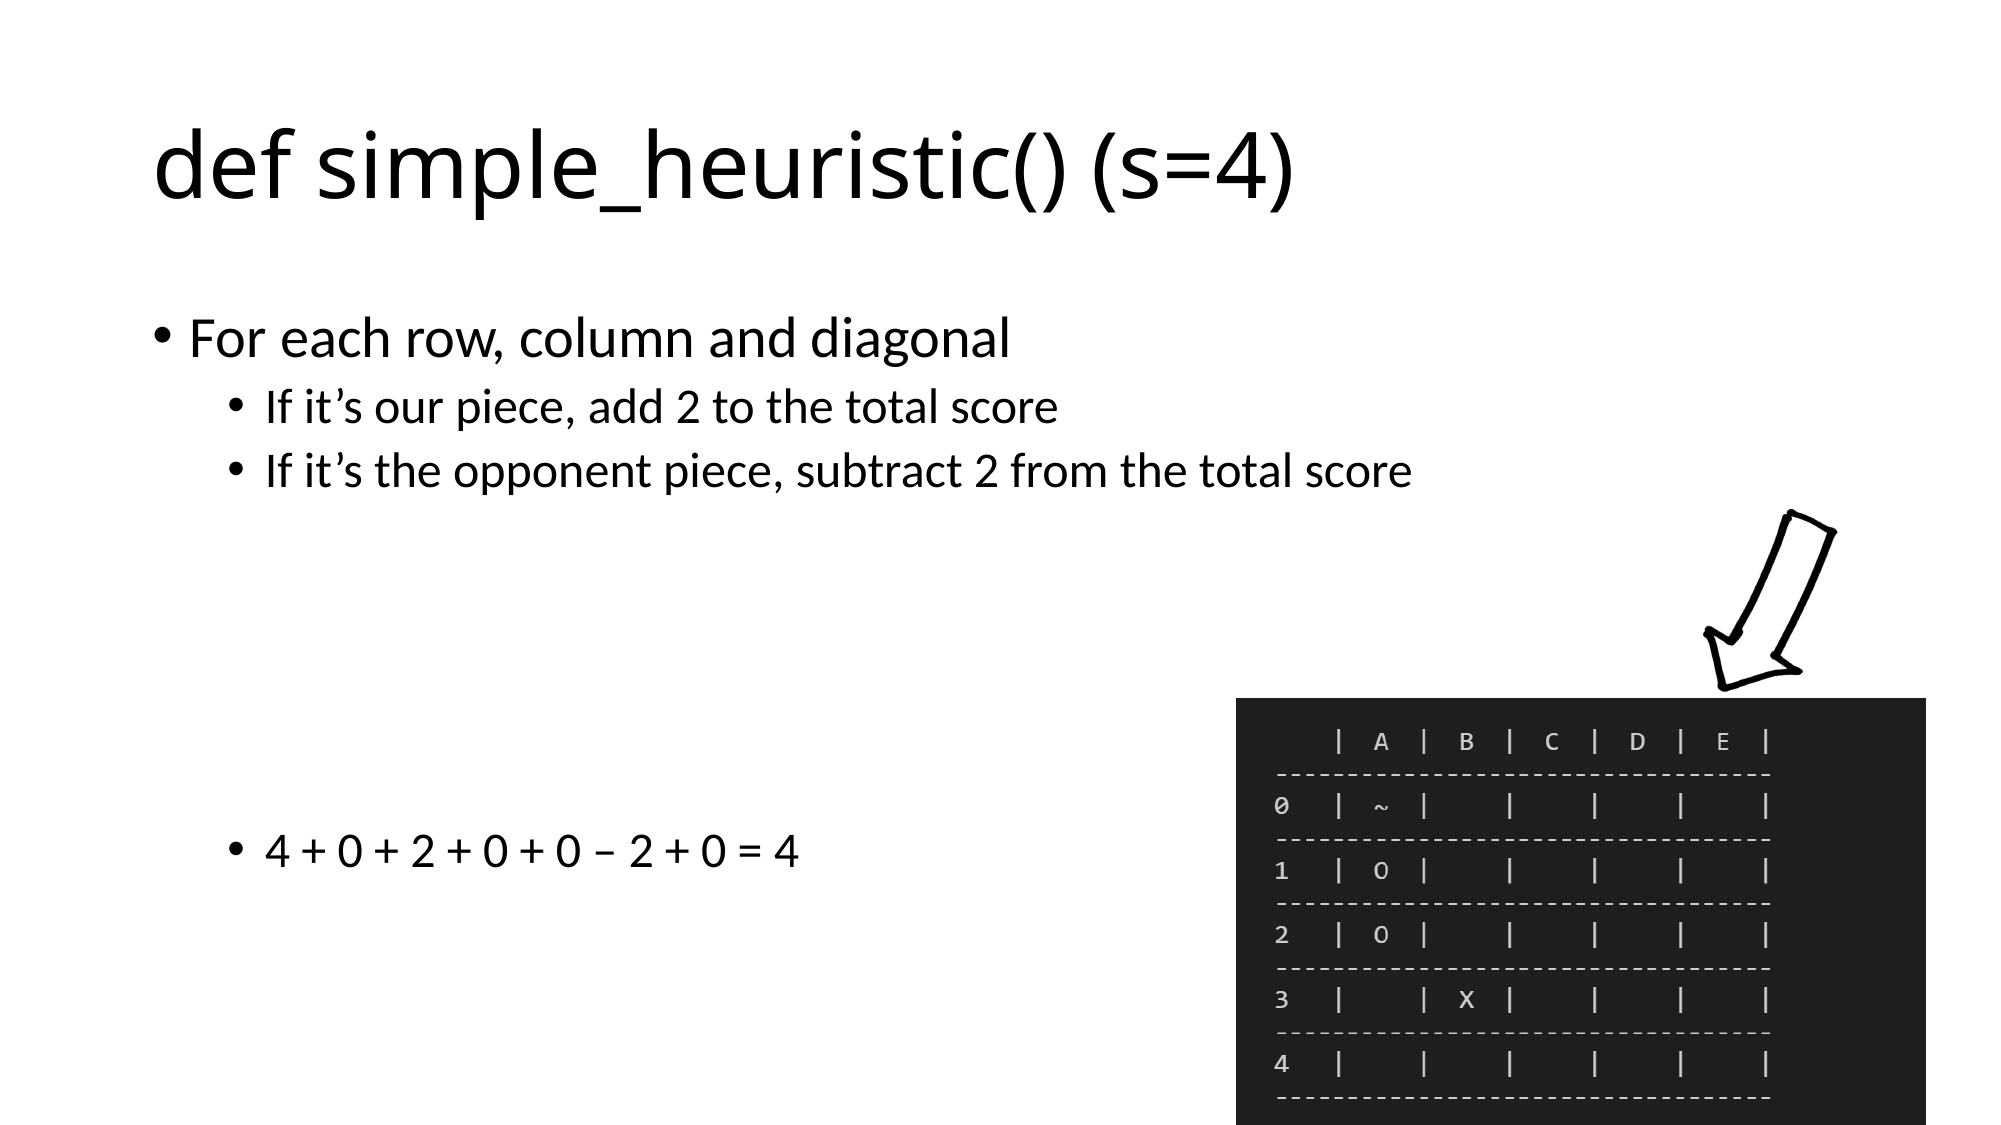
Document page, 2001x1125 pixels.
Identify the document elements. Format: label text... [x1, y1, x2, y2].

title def simple_heuristic() (s=4) [137, 59, 1863, 278]
picture [1236, 463, 1926, 1125]
list For each row, column and diagonal If it’s our piece, add 2 to the total score If it’s the opponent piece, subtract 2 from the total score 4 + 0 + 2 + 0 + 0 – 2 + 0 = 4 [137, 299, 1863, 1014]
